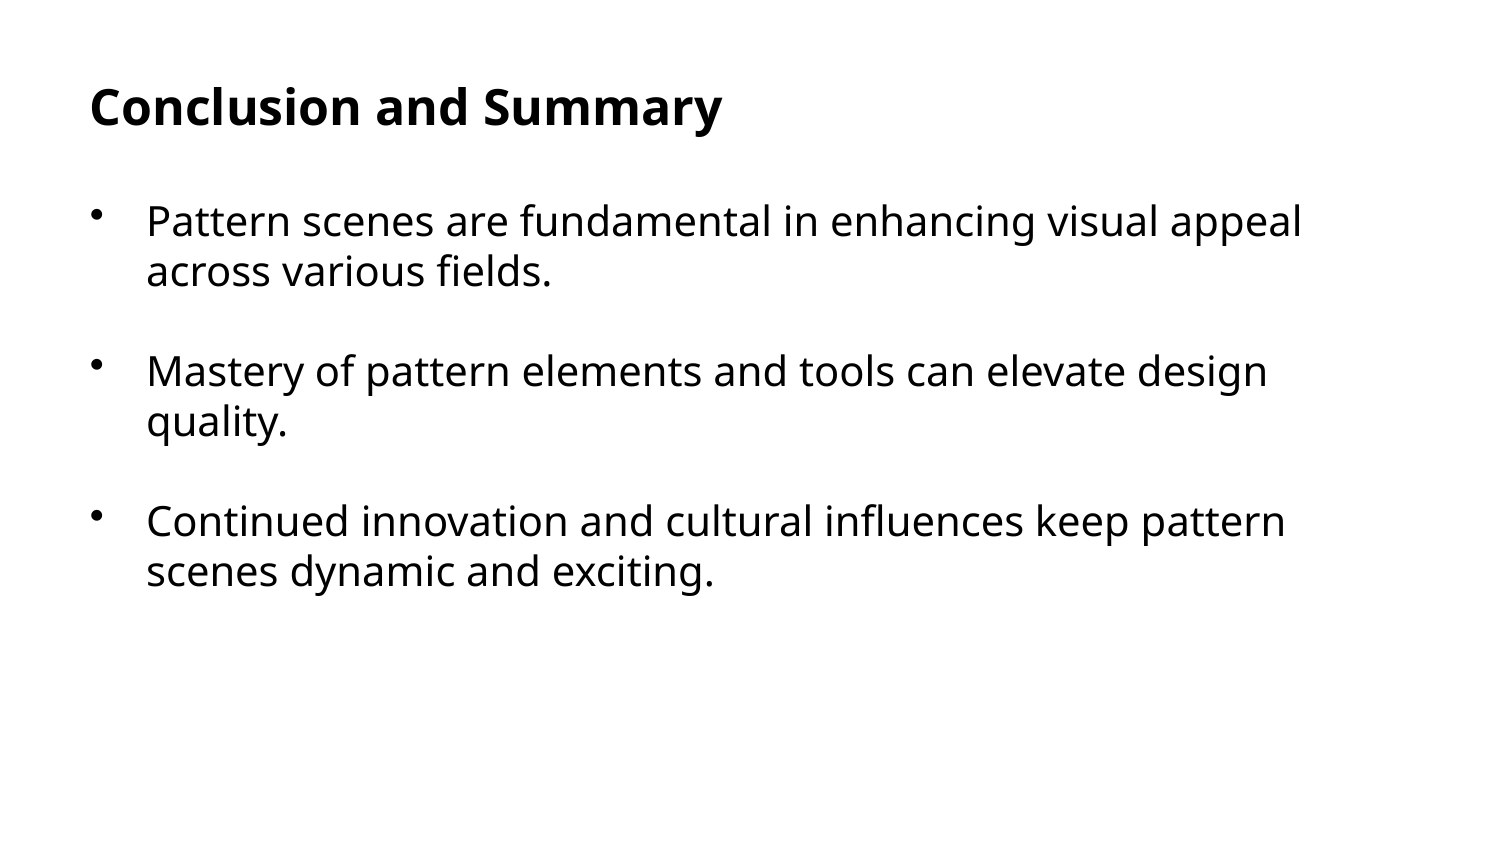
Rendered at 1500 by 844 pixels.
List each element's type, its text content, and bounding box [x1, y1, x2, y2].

text_box Pattern scenes are fundamental in enhancing visual appeal across various fields. Mastery of pattern elements and tools can elevate design quality. Continued innovation and cultural influences keep pattern scenes dynamic and exciting. [74, 187, 1425, 713]
text_box Conclusion and Summary [74, 37, 1425, 173]
